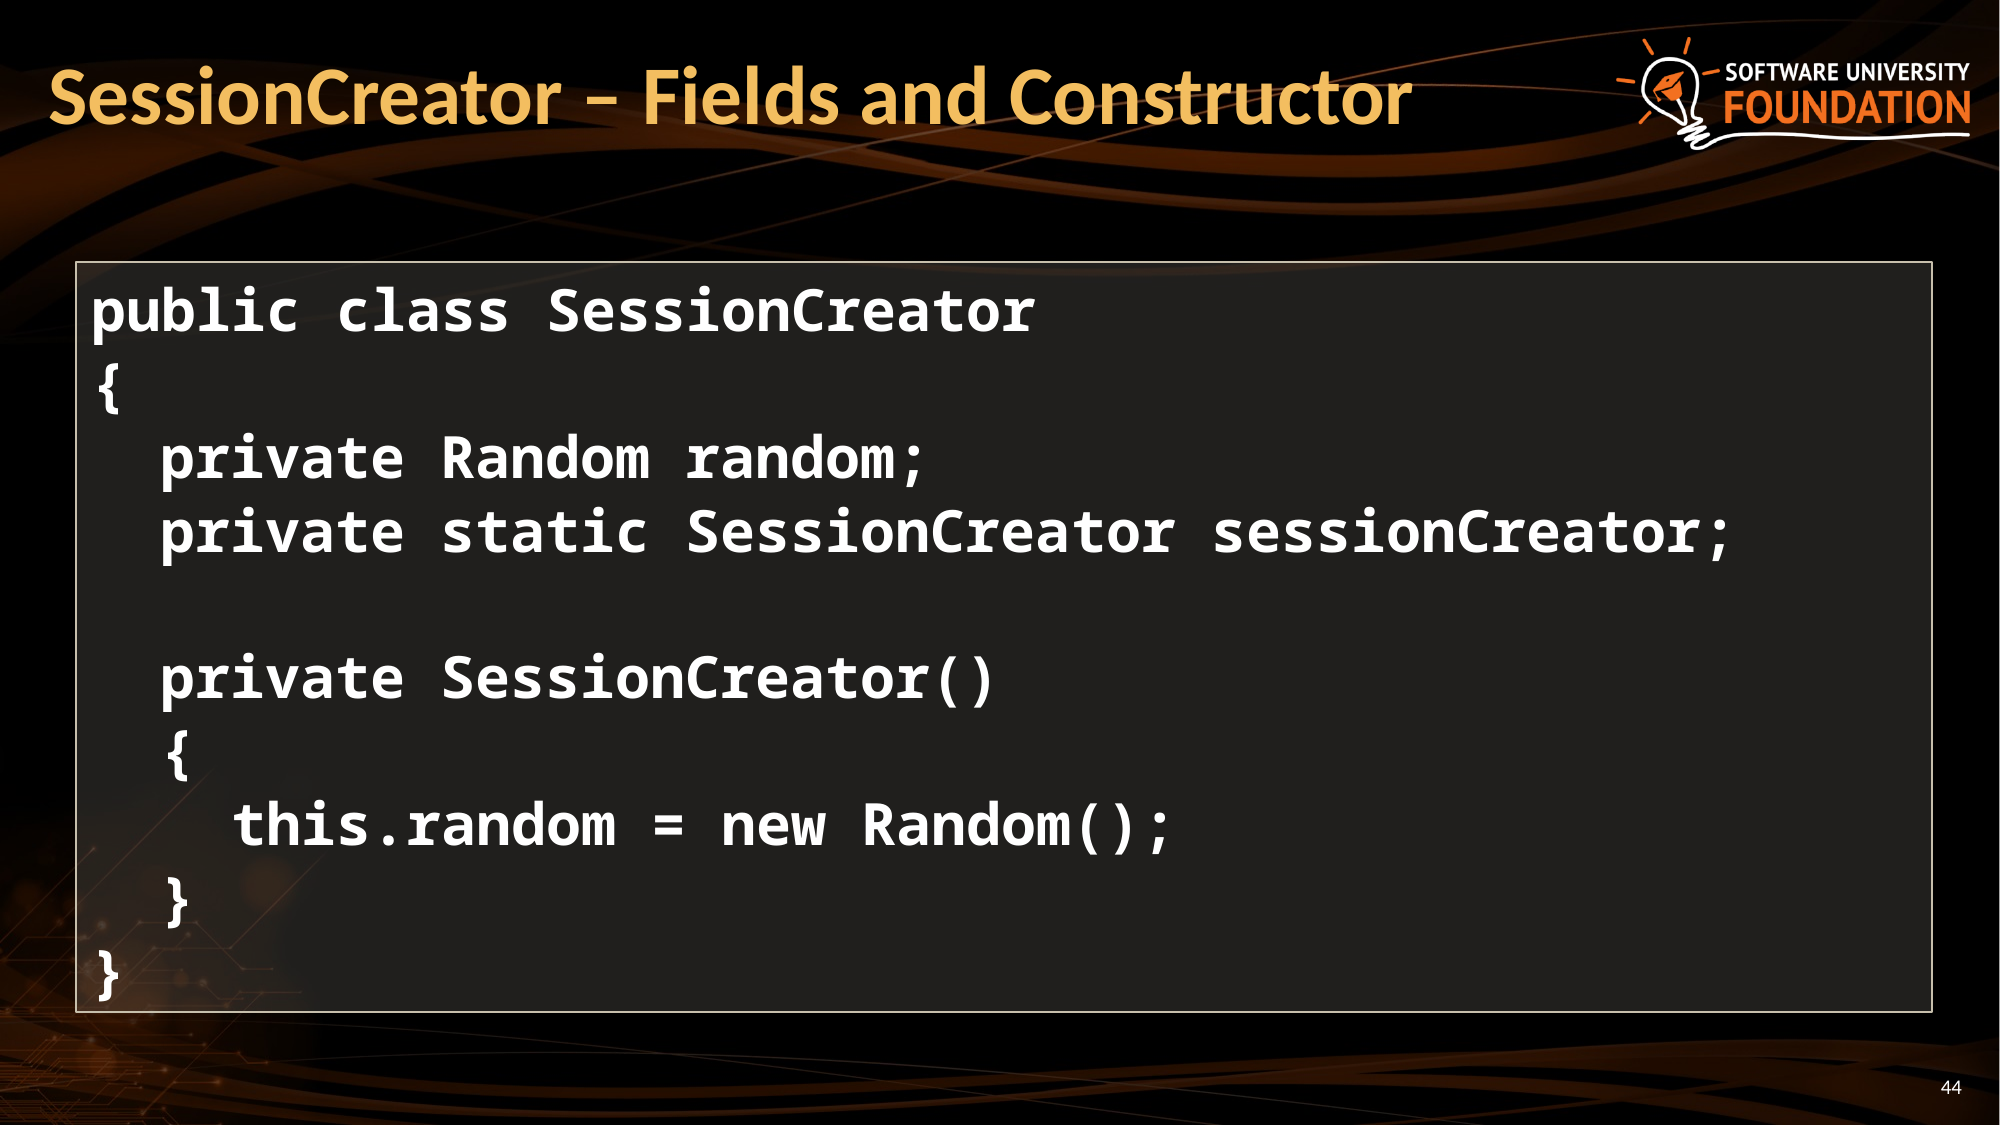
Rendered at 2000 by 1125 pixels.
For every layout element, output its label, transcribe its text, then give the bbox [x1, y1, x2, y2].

title SessionCreator – Fields and Constructor [30, 6, 1602, 189]
slide_number 44 [1897, 1070, 1968, 1103]
text_box public class SessionCreator { private Random random; private static SessionCreator sessionCreator; private SessionCreator() { this.random = new Random(); } } [76, 262, 1933, 1012]
picture [0, 0, 2000, 1125]
